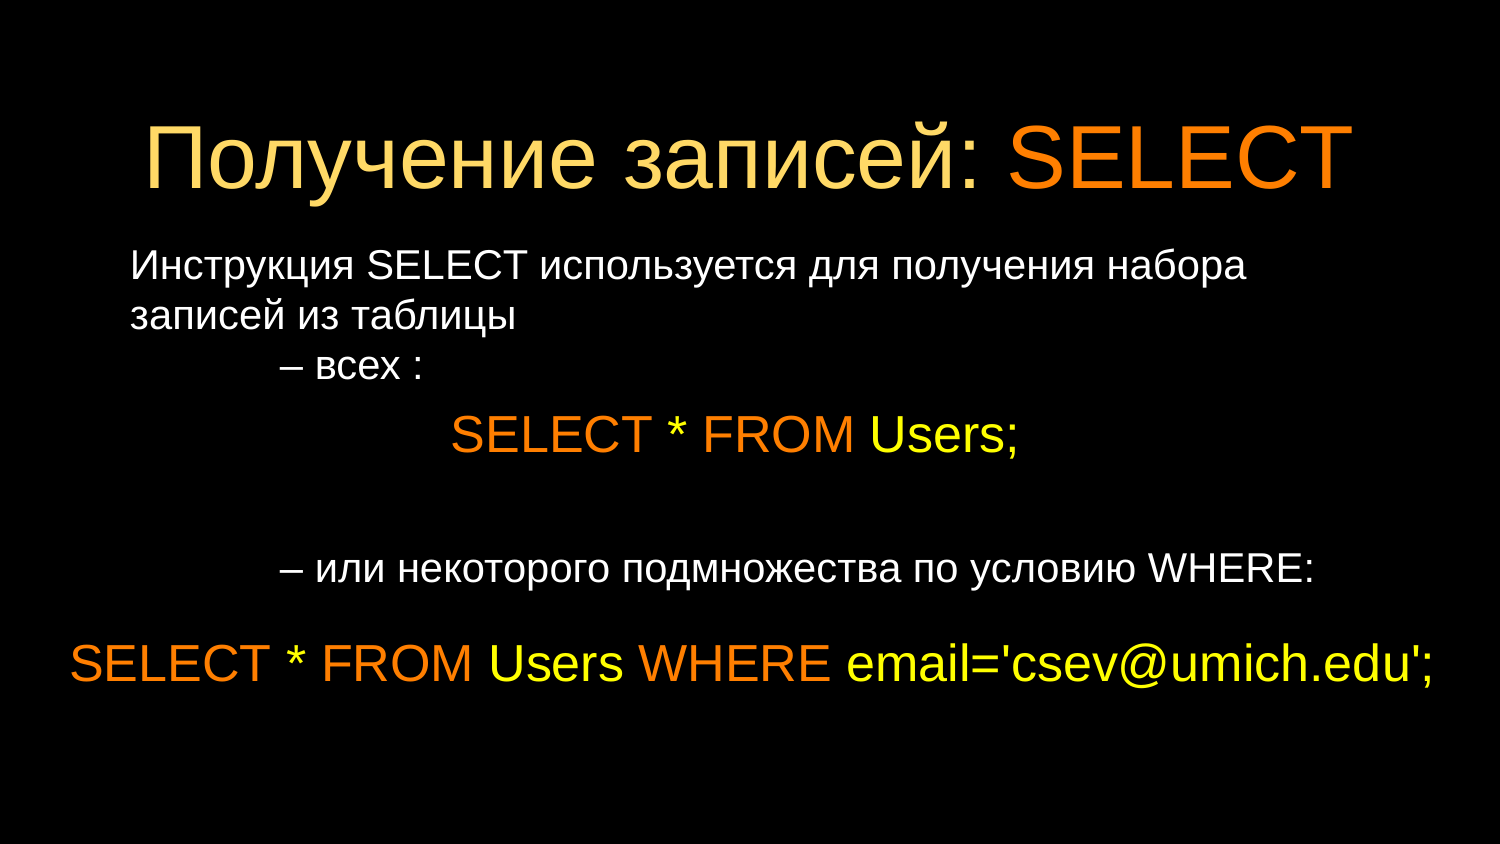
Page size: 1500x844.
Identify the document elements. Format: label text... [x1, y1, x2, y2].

text_box SELECT * FROM Users; [35, 394, 1436, 469]
list Инструкция SELECT используется для получения набора записей из таблицы – всех : [106, 234, 1393, 359]
text_box SELECT * FROM Users WHERE email='csev@umich.edu'; [20, 623, 1485, 698]
text_box – или некоторого подмножества по условию WHERE: [106, 537, 1393, 600]
title Получение записей: SELECT [106, 71, 1393, 234]
